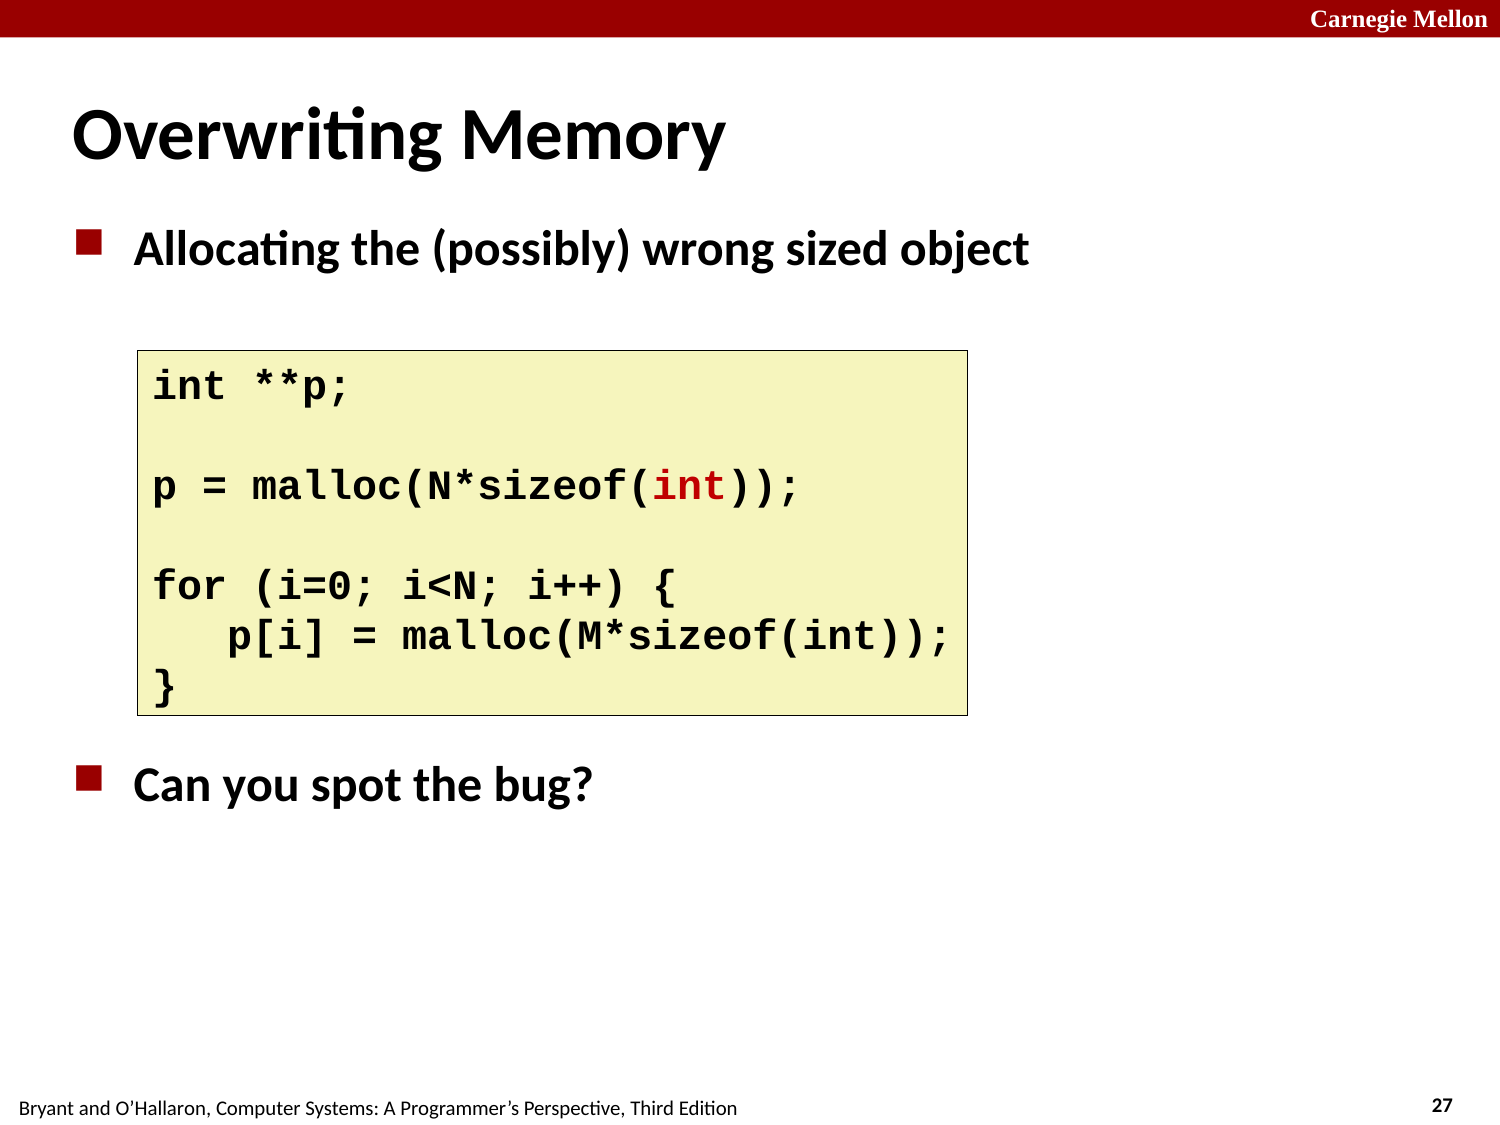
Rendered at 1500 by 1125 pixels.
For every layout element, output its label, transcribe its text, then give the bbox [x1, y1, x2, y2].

list Allocating the (possibly) wrong sized object Can you spot the bug? [61, 212, 1426, 1070]
text_box int **p; p = malloc(N*sizeof(int)); for (i=0; i<N; i++) { p[i] = malloc(M*sizeof(int)); } [137, 350, 967, 716]
title Overwriting Memory [57, 71, 1488, 201]
